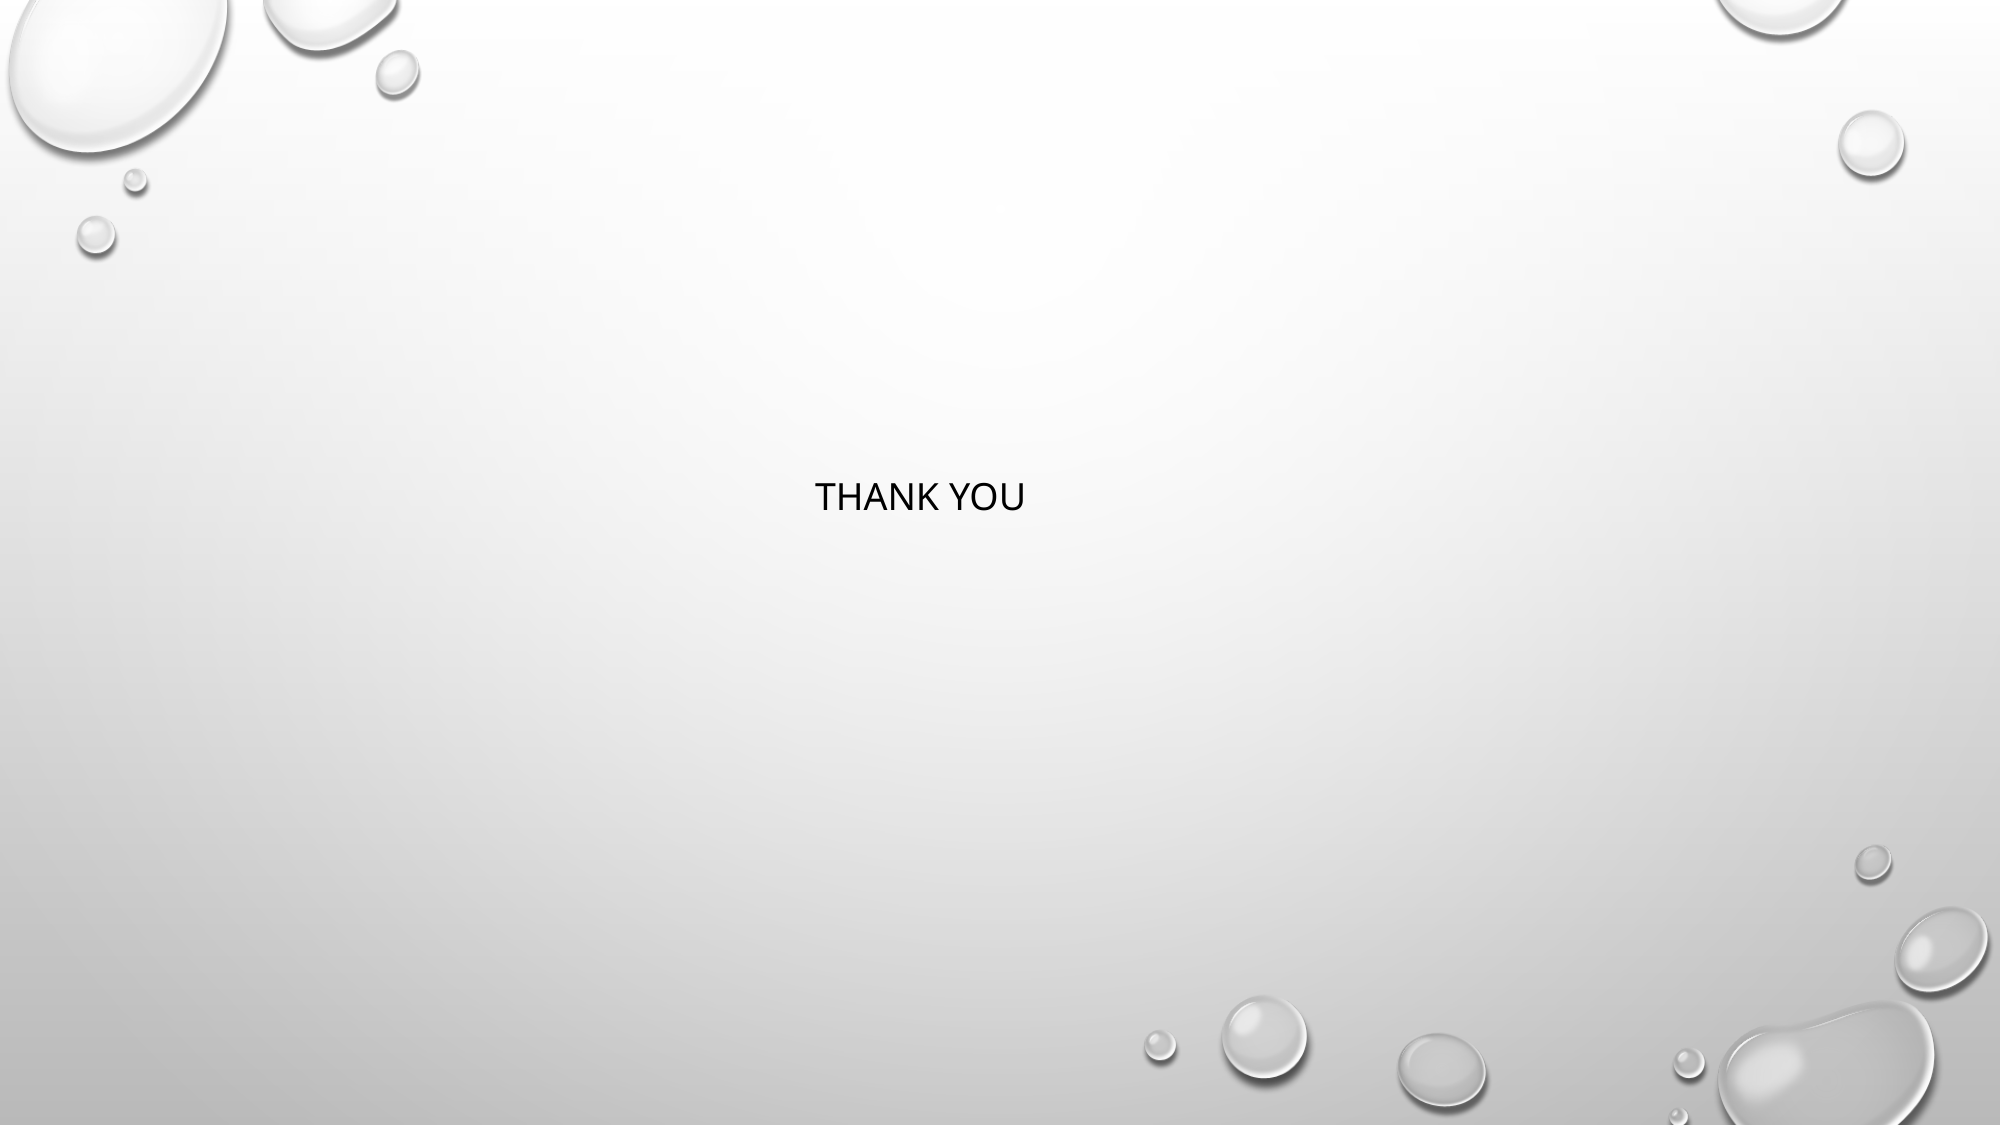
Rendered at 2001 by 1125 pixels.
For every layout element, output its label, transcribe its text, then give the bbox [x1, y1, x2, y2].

text_box THANK YOU [800, 465, 1597, 526]
picture [0, 0, 2000, 1125]
